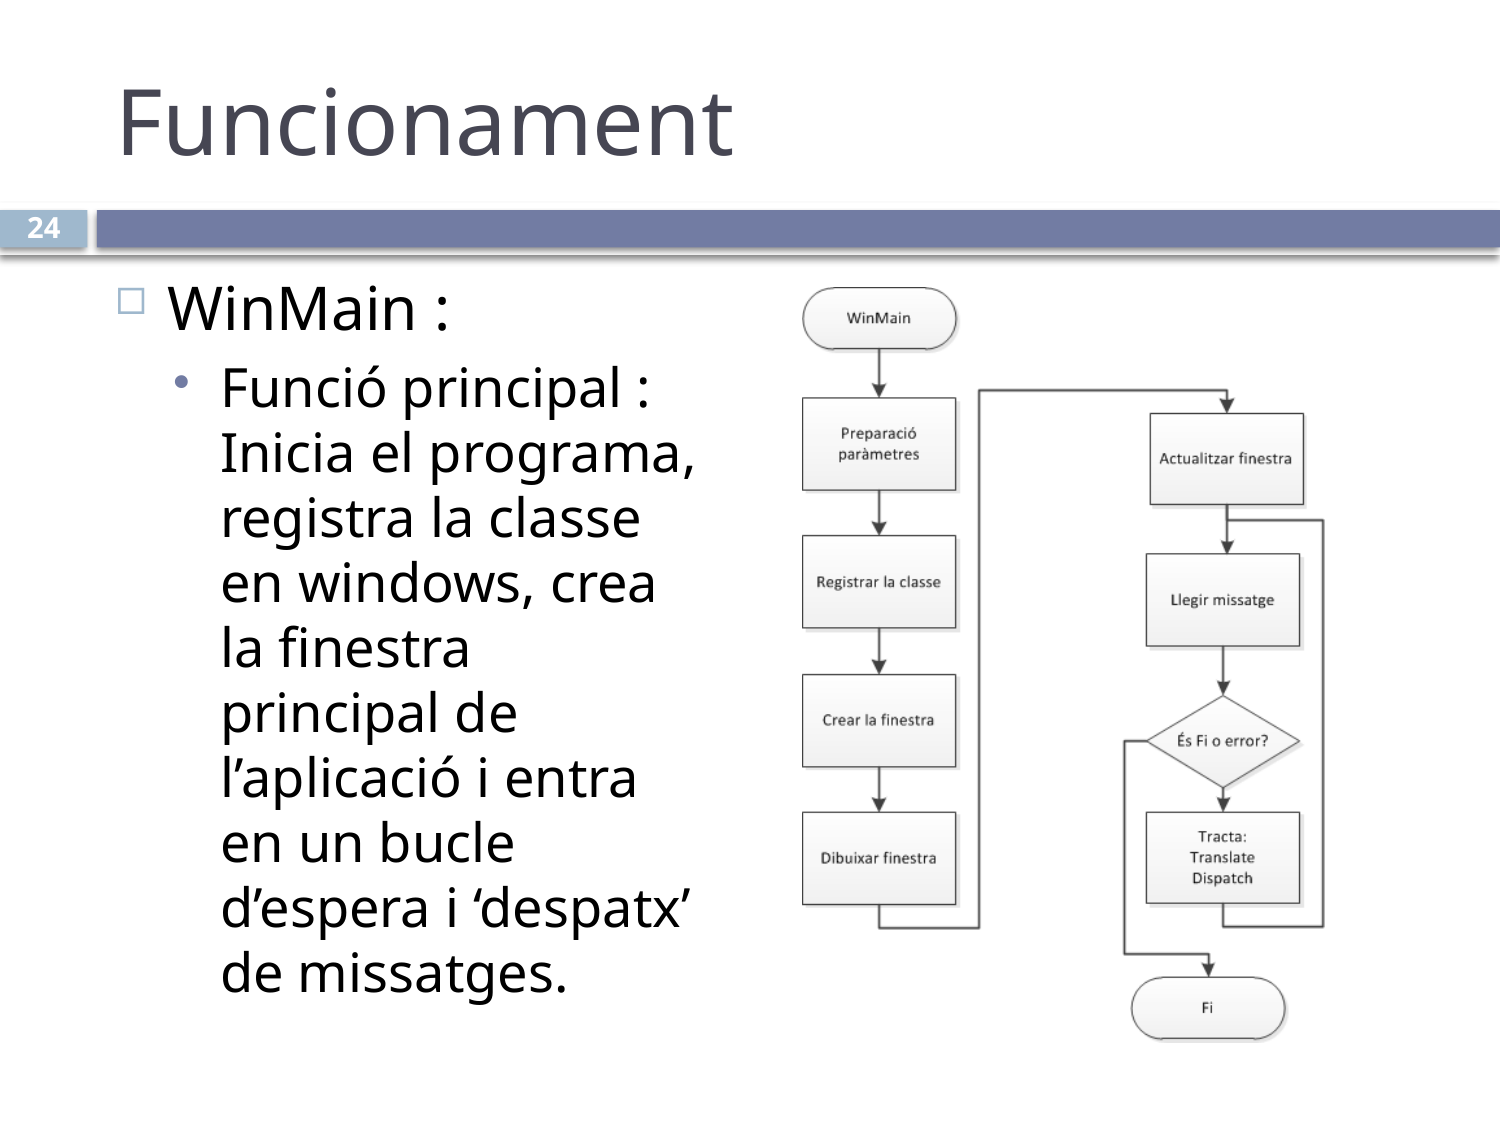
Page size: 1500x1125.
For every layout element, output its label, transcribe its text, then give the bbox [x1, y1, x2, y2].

slide_number 24 [0, 208, 88, 249]
picture [802, 287, 1326, 1043]
title Funcionament [100, 37, 1438, 200]
list WinMain : Funció principal : Inicia el programa, registra la classe en windows, crea la finestra principal de l’aplicació i entra en un bucle d’espera i ‘despatx’ de missatges. [100, 262, 713, 1000]
